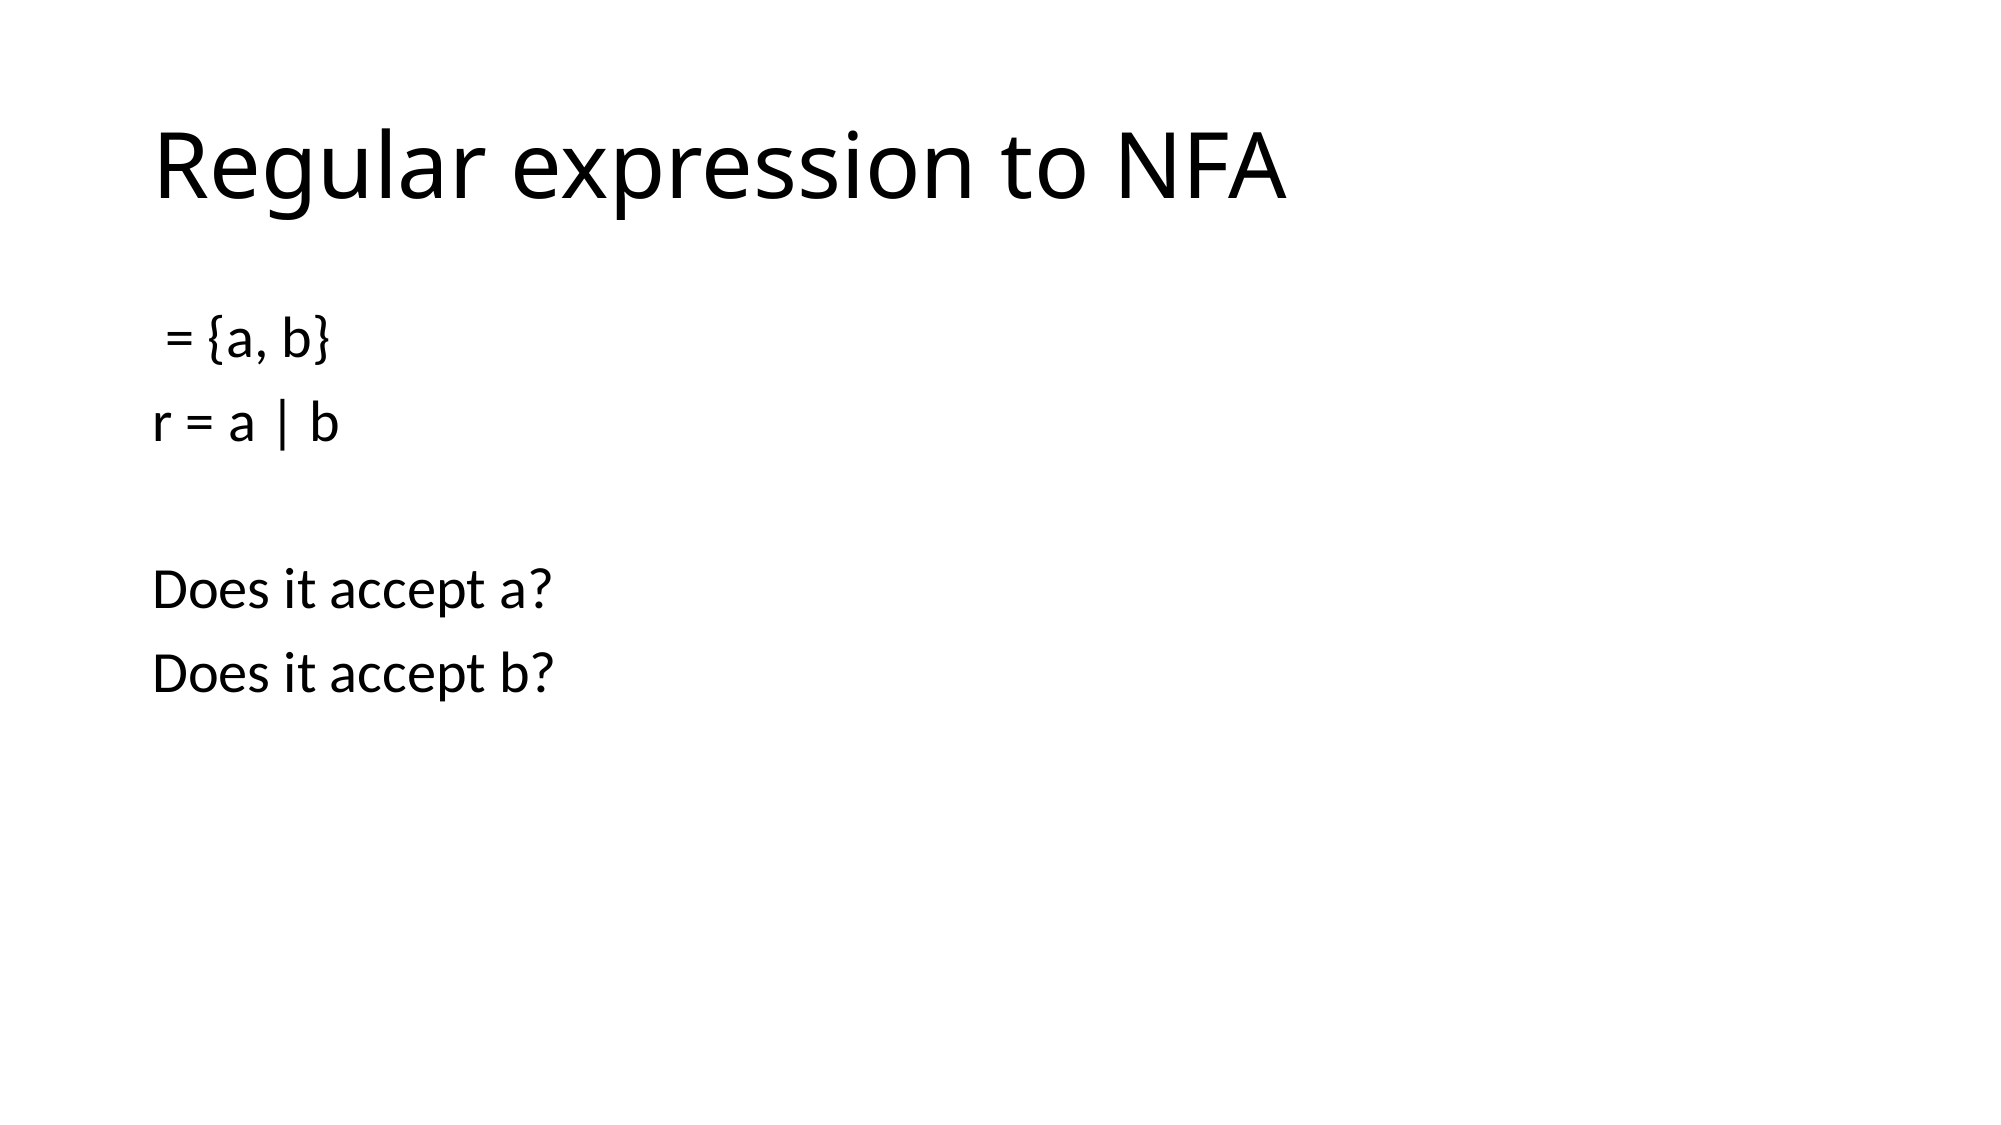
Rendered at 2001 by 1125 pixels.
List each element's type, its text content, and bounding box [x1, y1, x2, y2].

title Regular expression to NFA [137, 59, 1863, 278]
